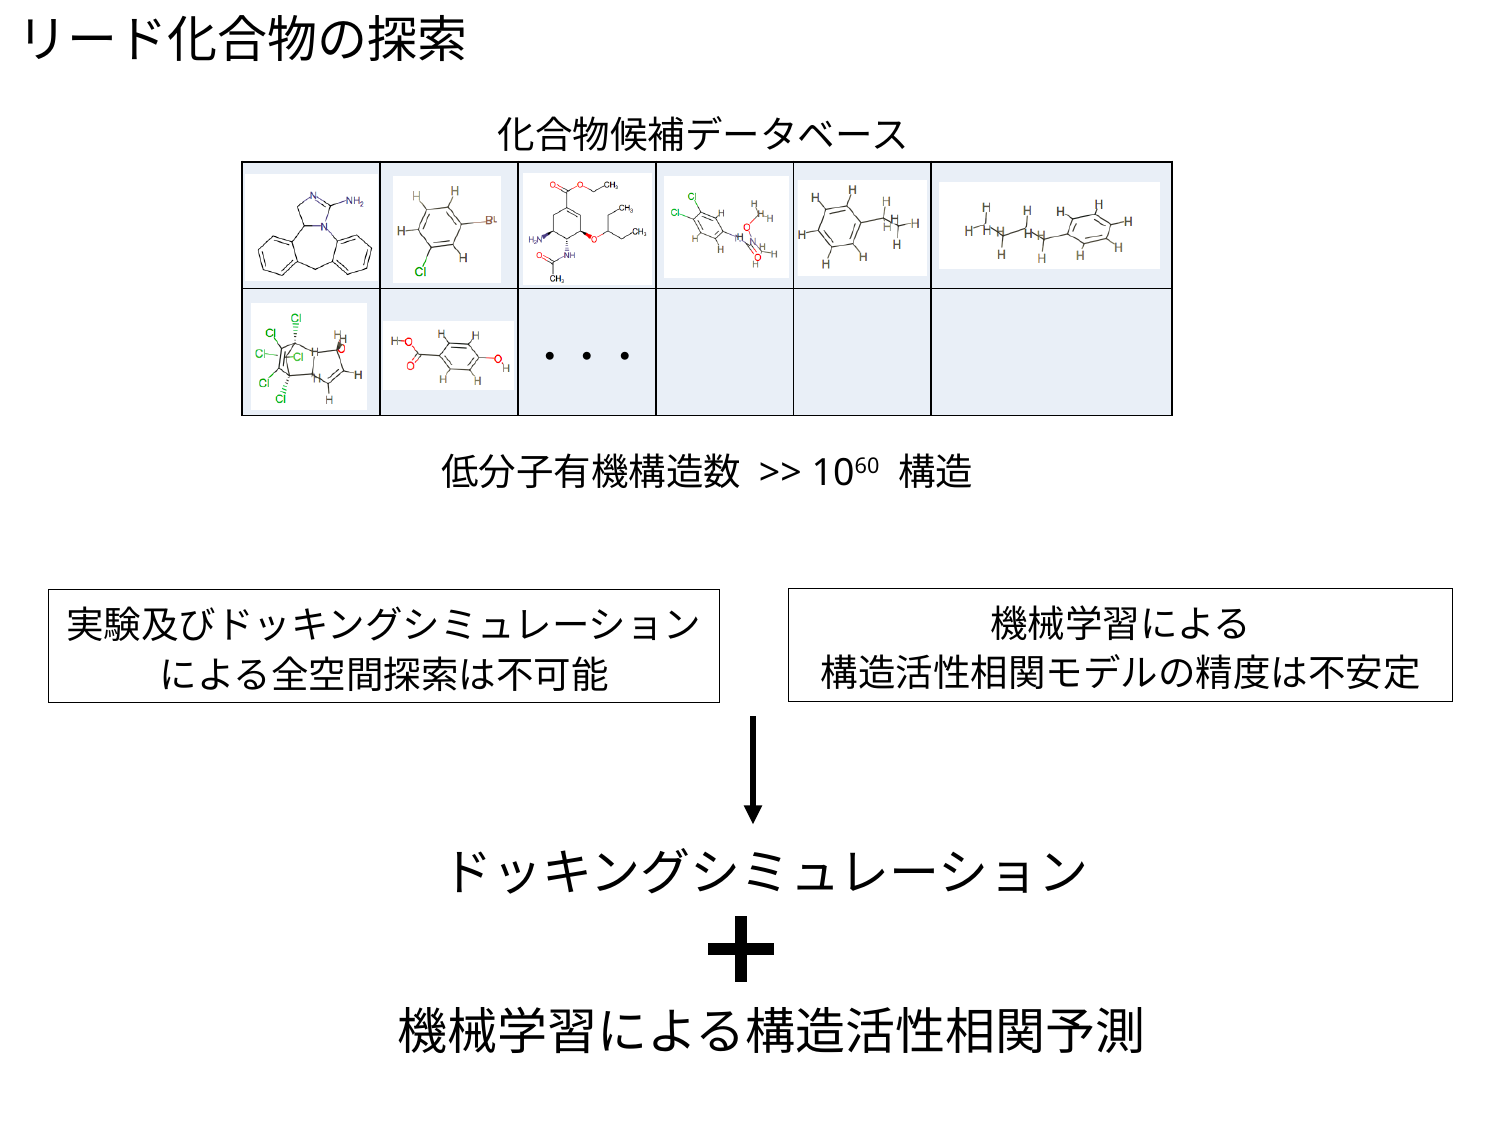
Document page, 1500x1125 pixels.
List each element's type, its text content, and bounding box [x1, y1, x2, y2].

picture [939, 182, 1160, 269]
picture [797, 180, 927, 276]
text_box 実験及びドッキングシミュレーションによる全空間探索は不可能 [48, 589, 720, 703]
picture [251, 303, 368, 410]
text_box [708, 916, 774, 982]
table_cell [519, 386, 655, 415]
text_box リード化合物の探索 [2, 0, 483, 75]
picture [393, 176, 501, 283]
table_header [657, 164, 793, 288]
text_box 化合物候補データベース [441, 99, 966, 164]
picture [383, 321, 514, 390]
text_box 機械学習による構造活性相関予測 [382, 992, 1161, 1067]
table_header [243, 163, 379, 288]
table_cell [657, 289, 793, 415]
picture [663, 176, 789, 278]
table_cell [519, 289, 655, 325]
table_cell [794, 289, 930, 415]
table_cell [932, 289, 1171, 415]
picture [523, 173, 652, 285]
table_cell [381, 289, 517, 415]
table_header [381, 163, 517, 288]
text_box 低分子有機構造数 >> 1060 構造 [404, 435, 1010, 500]
table_header [794, 164, 930, 288]
text_box ・・・ [516, 325, 659, 386]
table_header [932, 163, 1171, 288]
picture [245, 174, 378, 281]
text_box ドッキングシミュレーション [427, 832, 1104, 968]
text_box 機械学習による 構造活性相関モデルの精度は不安定 [788, 588, 1453, 702]
table_cell [243, 289, 379, 415]
table_header [519, 164, 655, 288]
